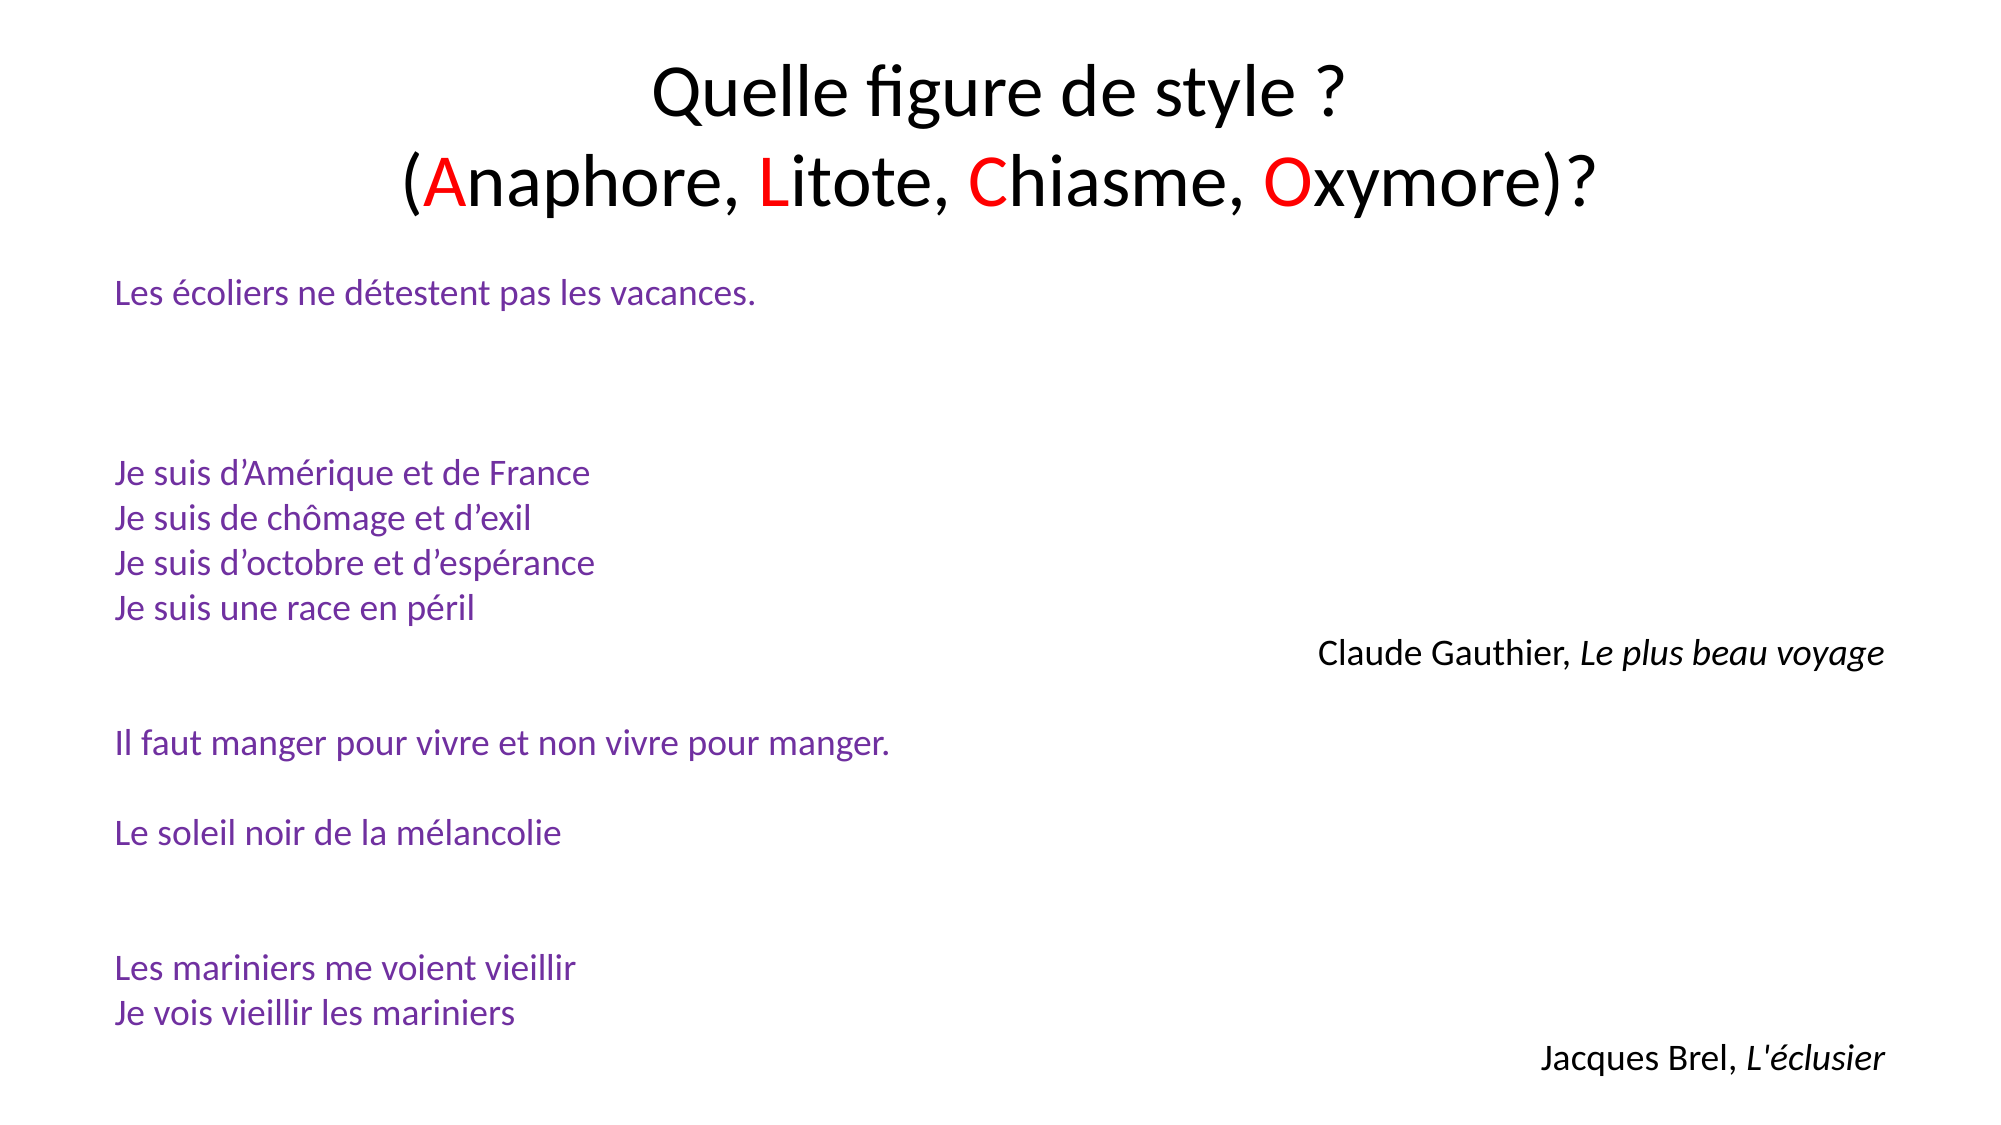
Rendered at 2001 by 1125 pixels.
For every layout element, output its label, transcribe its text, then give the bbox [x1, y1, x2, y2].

text_box Les écoliers ne détestent pas les vacances. C’est une litote, parce qu’on atténue une réalité positive. En effet, plutôt que d’affirmer un fait de façon positive (les écoliers adorent les congés de devoirs), on exprime ce fait sous forme négative (les écoliers ne détestent pas les congés de devoirs). En atténuant ainsi le propos, on le renforce et on insiste sur la réalité. Je suis d’Amérique et de France Je suis de chômage et d’exil Je suis d’octobre et d’espérance Je suis une race en péril Claude Gauthier, Le plus beau voyage C’est une anaphore. Tous les vers commencent par les mêmes mots « Je suis ». Il faut manger pour vivre et non vivre pour manger. C’est un chiasme : l’auteur dispose les termes de ces deux vers de façon inversée, croisée. Le soleil noir de la mélancolie C'est un oxymore : l’auteur unit deux mots apparemment contraires (soleil et noir) pour parler d’une seule et même réalité, d’un seul et même objet. Les mariniers me voient vieillir Je vois vieillir les mariniers Jacques Brel, L'éclusier C’est un chiasme : l’auteur dispose les termes de ces deux vers de façon inversée, croisée. [99, 260, 1900, 1125]
title Quelle figure de style ? (Anaphore, Litote, Chiasme, Oxymore)? [99, 19, 1900, 244]
